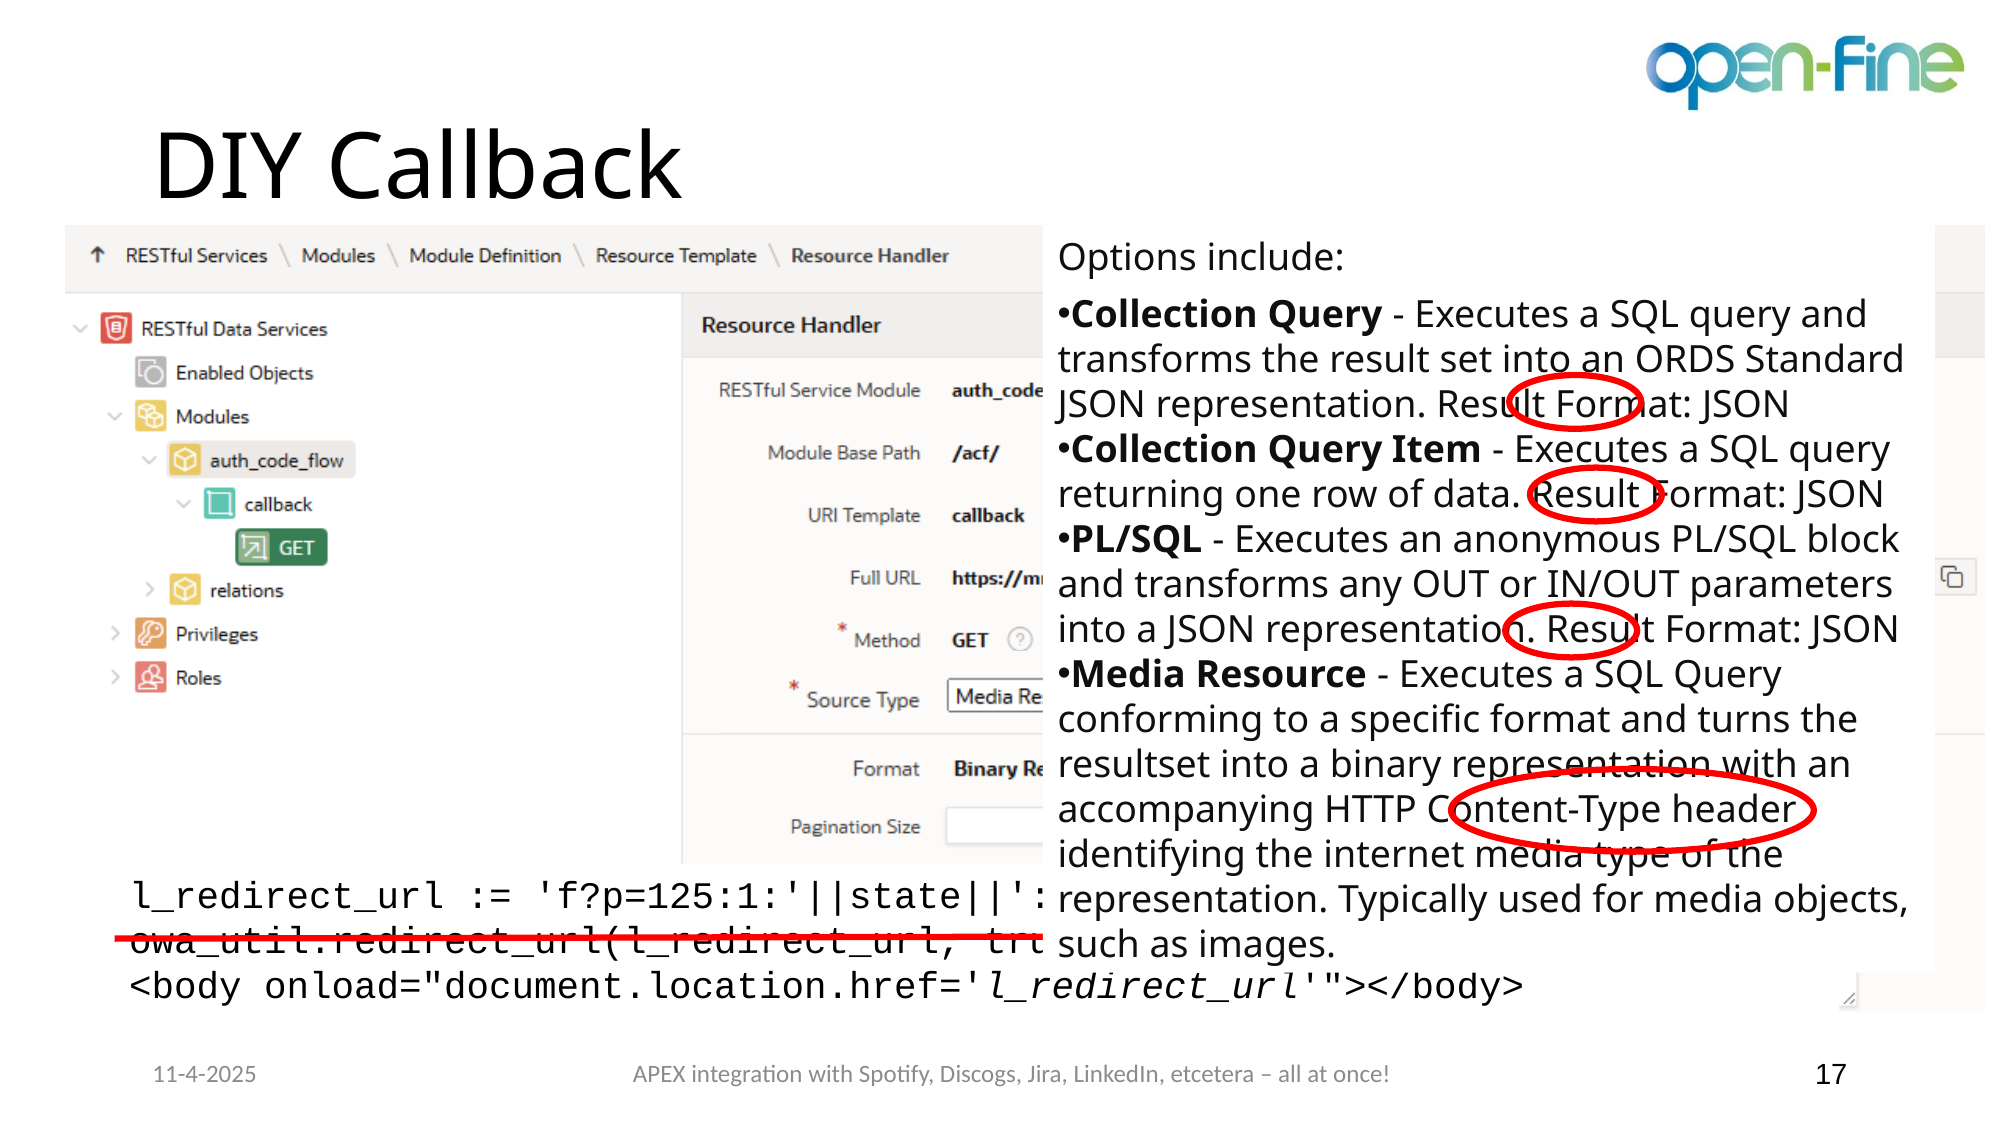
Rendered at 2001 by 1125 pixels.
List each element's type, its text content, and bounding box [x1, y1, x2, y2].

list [65, 225, 1985, 1013]
footer APEX integration with Spotify, Discogs, Jira, LinkedIn, etcetera – all at once! [540, 1042, 1412, 1103]
slide_number 17 [1412, 1042, 1863, 1103]
picture [1641, 29, 1969, 116]
title DIY Callback [137, 59, 1863, 225]
picture [720, 651, 1262, 802]
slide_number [137, 1042, 540, 1103]
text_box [114, 936, 1109, 940]
